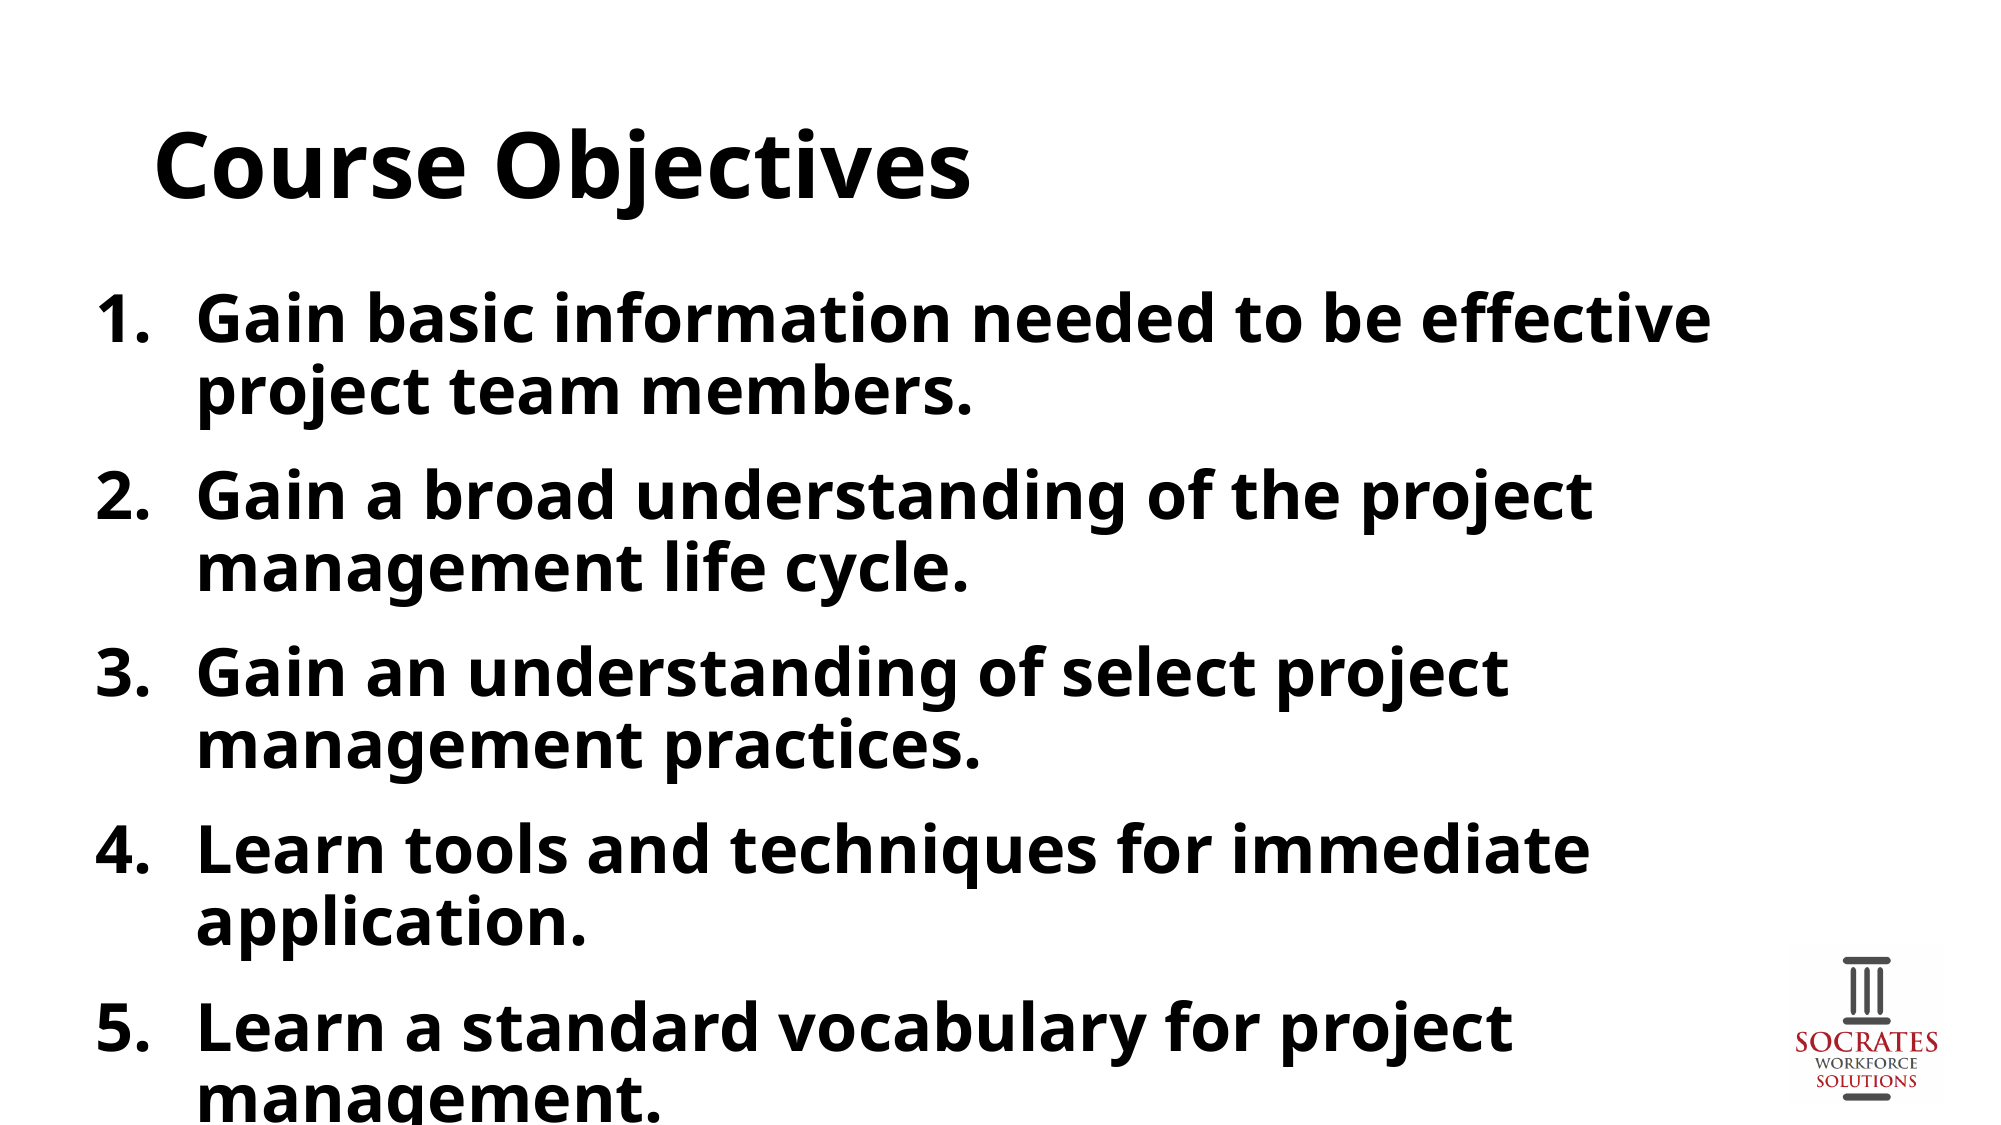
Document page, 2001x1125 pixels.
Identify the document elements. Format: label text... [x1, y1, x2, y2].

list Gain basic information needed to be effective project team members. Gain a broad understanding of the project management life cycle. Gain an understanding of select project management practices. Learn tools and techniques for immediate application. Learn a standard vocabulary for project management. Understand where to get more information and help. [38, 277, 1962, 1125]
title Course Objectives [137, 59, 1863, 277]
